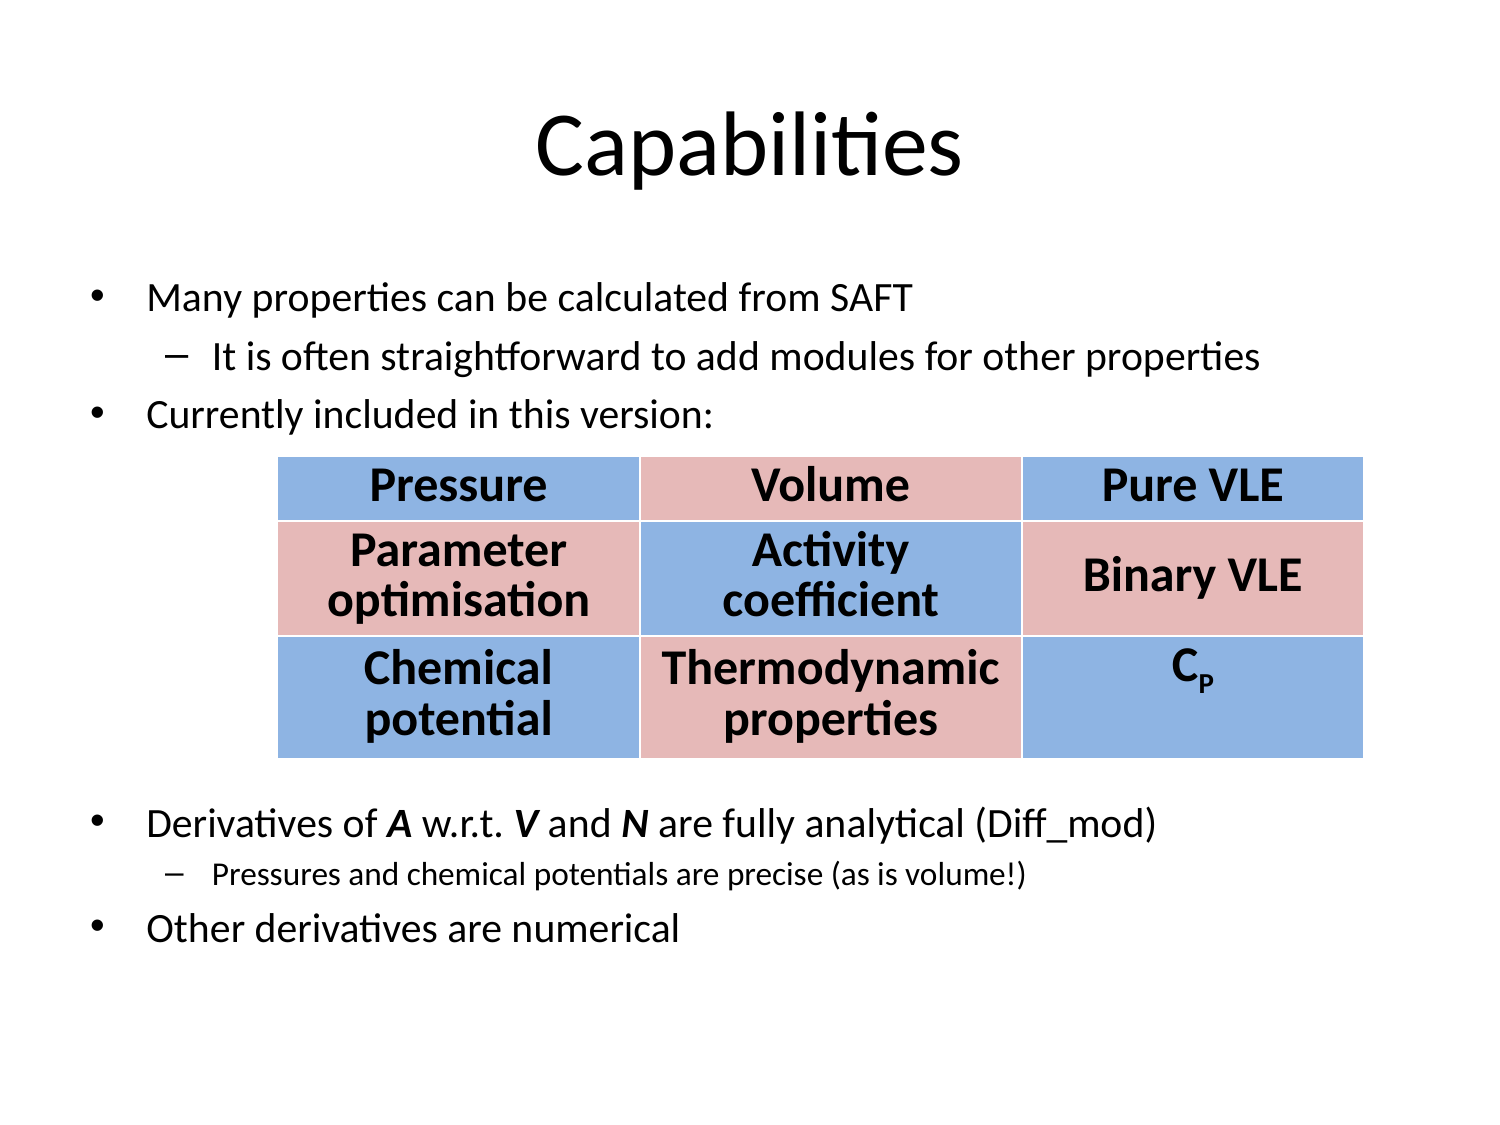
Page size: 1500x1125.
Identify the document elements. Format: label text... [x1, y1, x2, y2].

table_cell Binary VLE [1023, 522, 1363, 635]
table_cell Parameter optimisation [278, 522, 639, 635]
list Many properties can be calculated from SAFT It is often straightforward to add modules for other properties Currently included in this version: Derivatives of A w.r.t. V and N are fully analytical (Diff_mod) Pressures and chemical potentials are precise (as is volume!) Other derivatives are numerical [75, 262, 1425, 1005]
table_cell Chemical potential [278, 637, 639, 758]
table_cell Activity coefficient [641, 522, 1021, 635]
table_header Volume [641, 457, 1021, 520]
table_header Pressure [278, 457, 639, 520]
title Capabilities [75, 45, 1425, 233]
table_cell Thermodynamic properties [641, 637, 1021, 758]
table_header Pure VLE [1023, 457, 1363, 520]
table_cell CP [1023, 637, 1363, 758]
